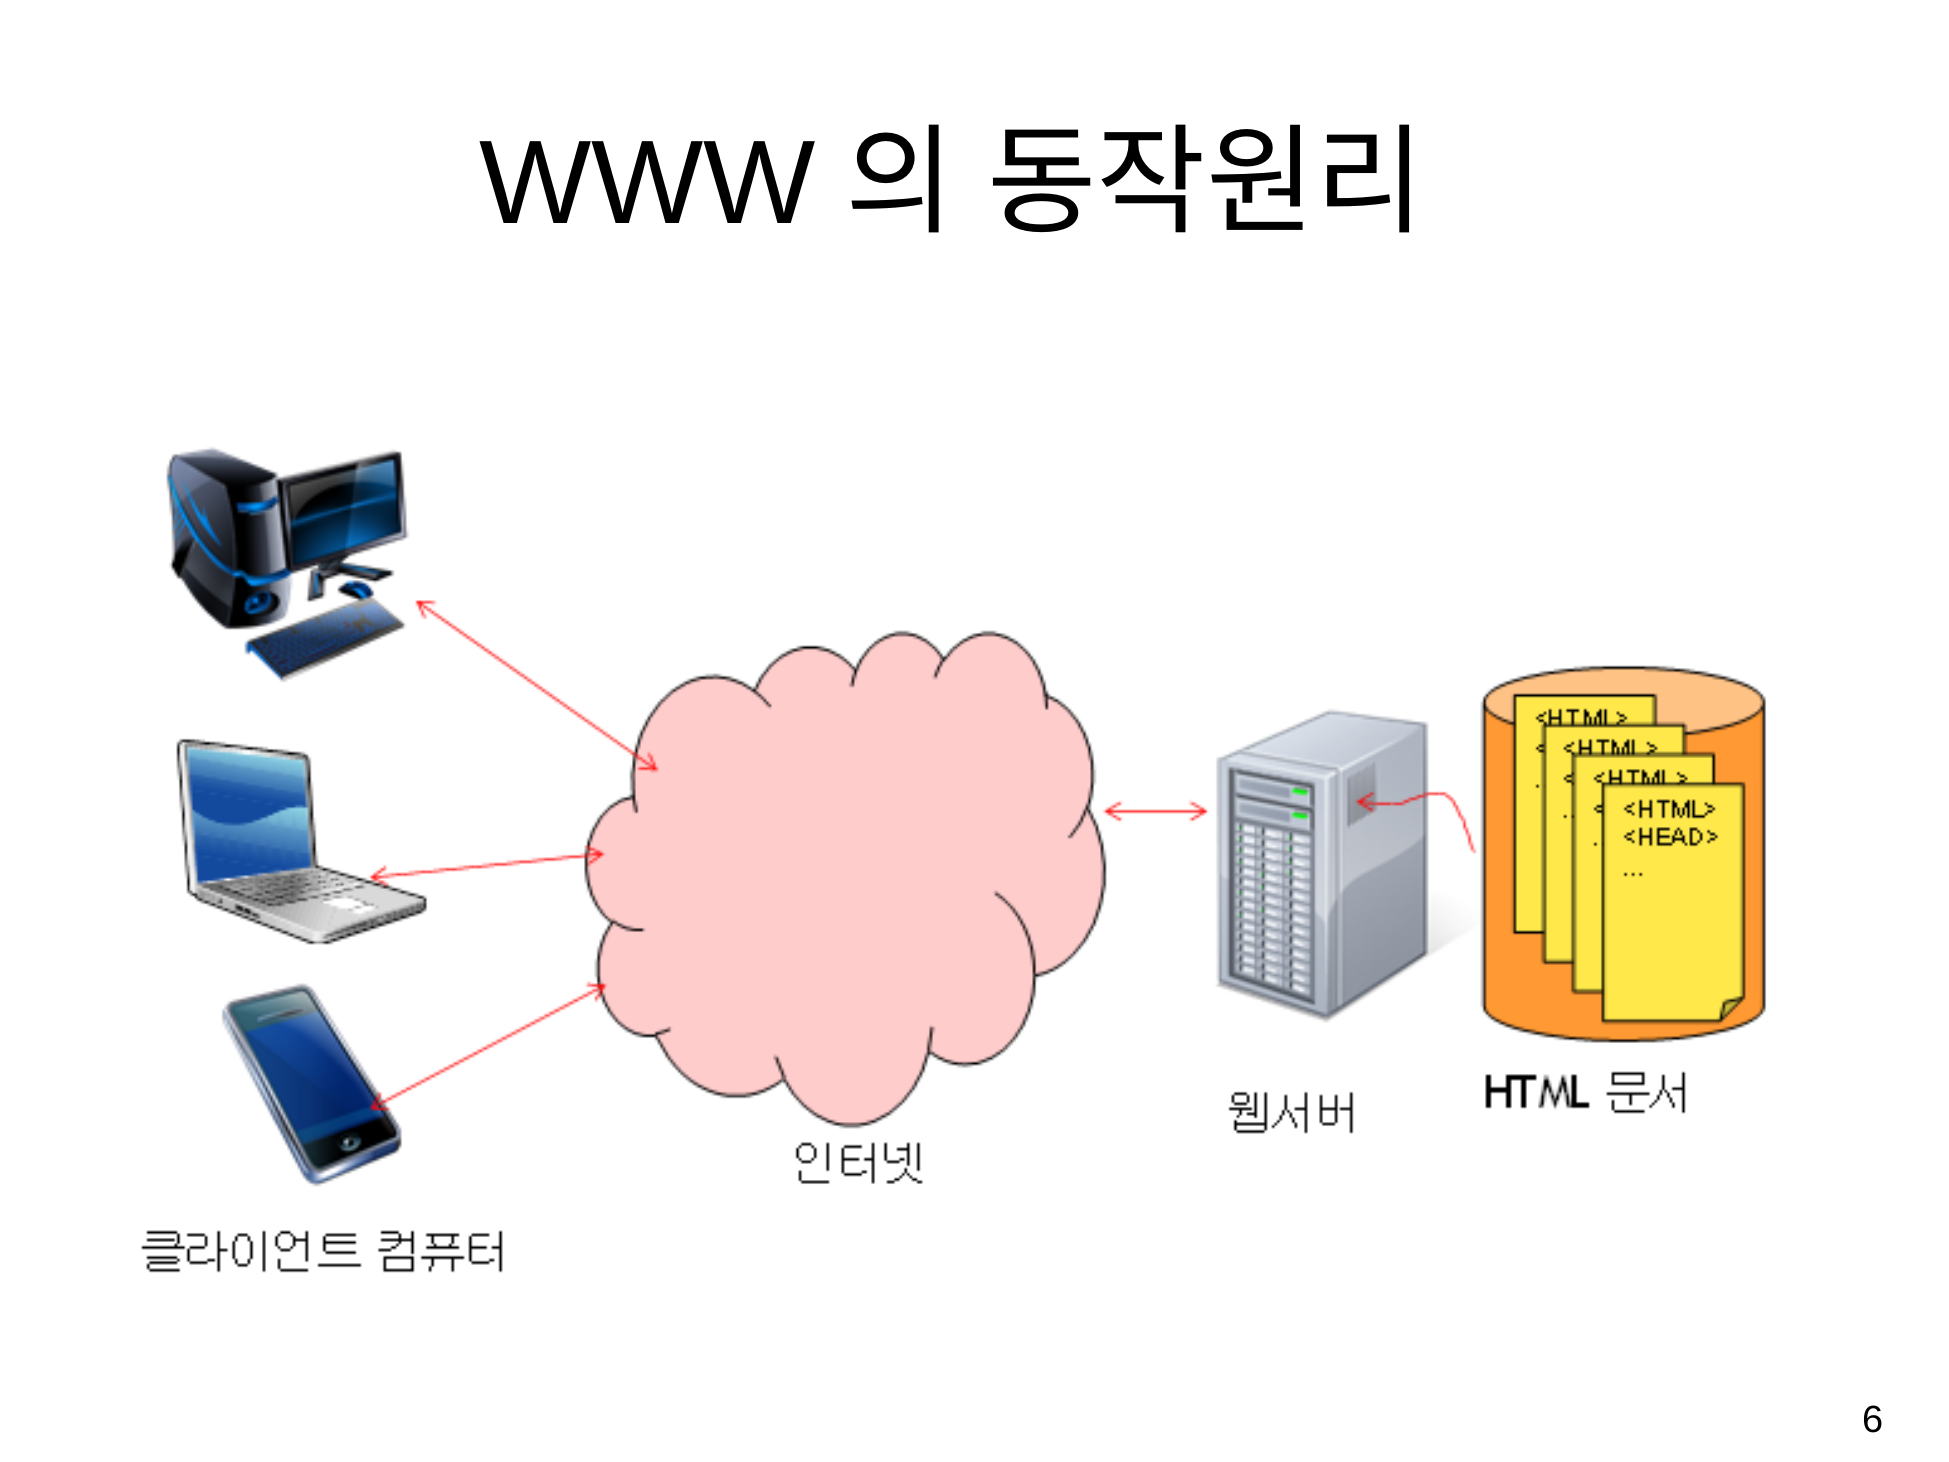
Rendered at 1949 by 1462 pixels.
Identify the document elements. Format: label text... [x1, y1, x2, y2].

slide_number 6 [1496, 1372, 1899, 1462]
title WWW의 동작원리 [156, 92, 1749, 255]
picture [115, 400, 1835, 1300]
